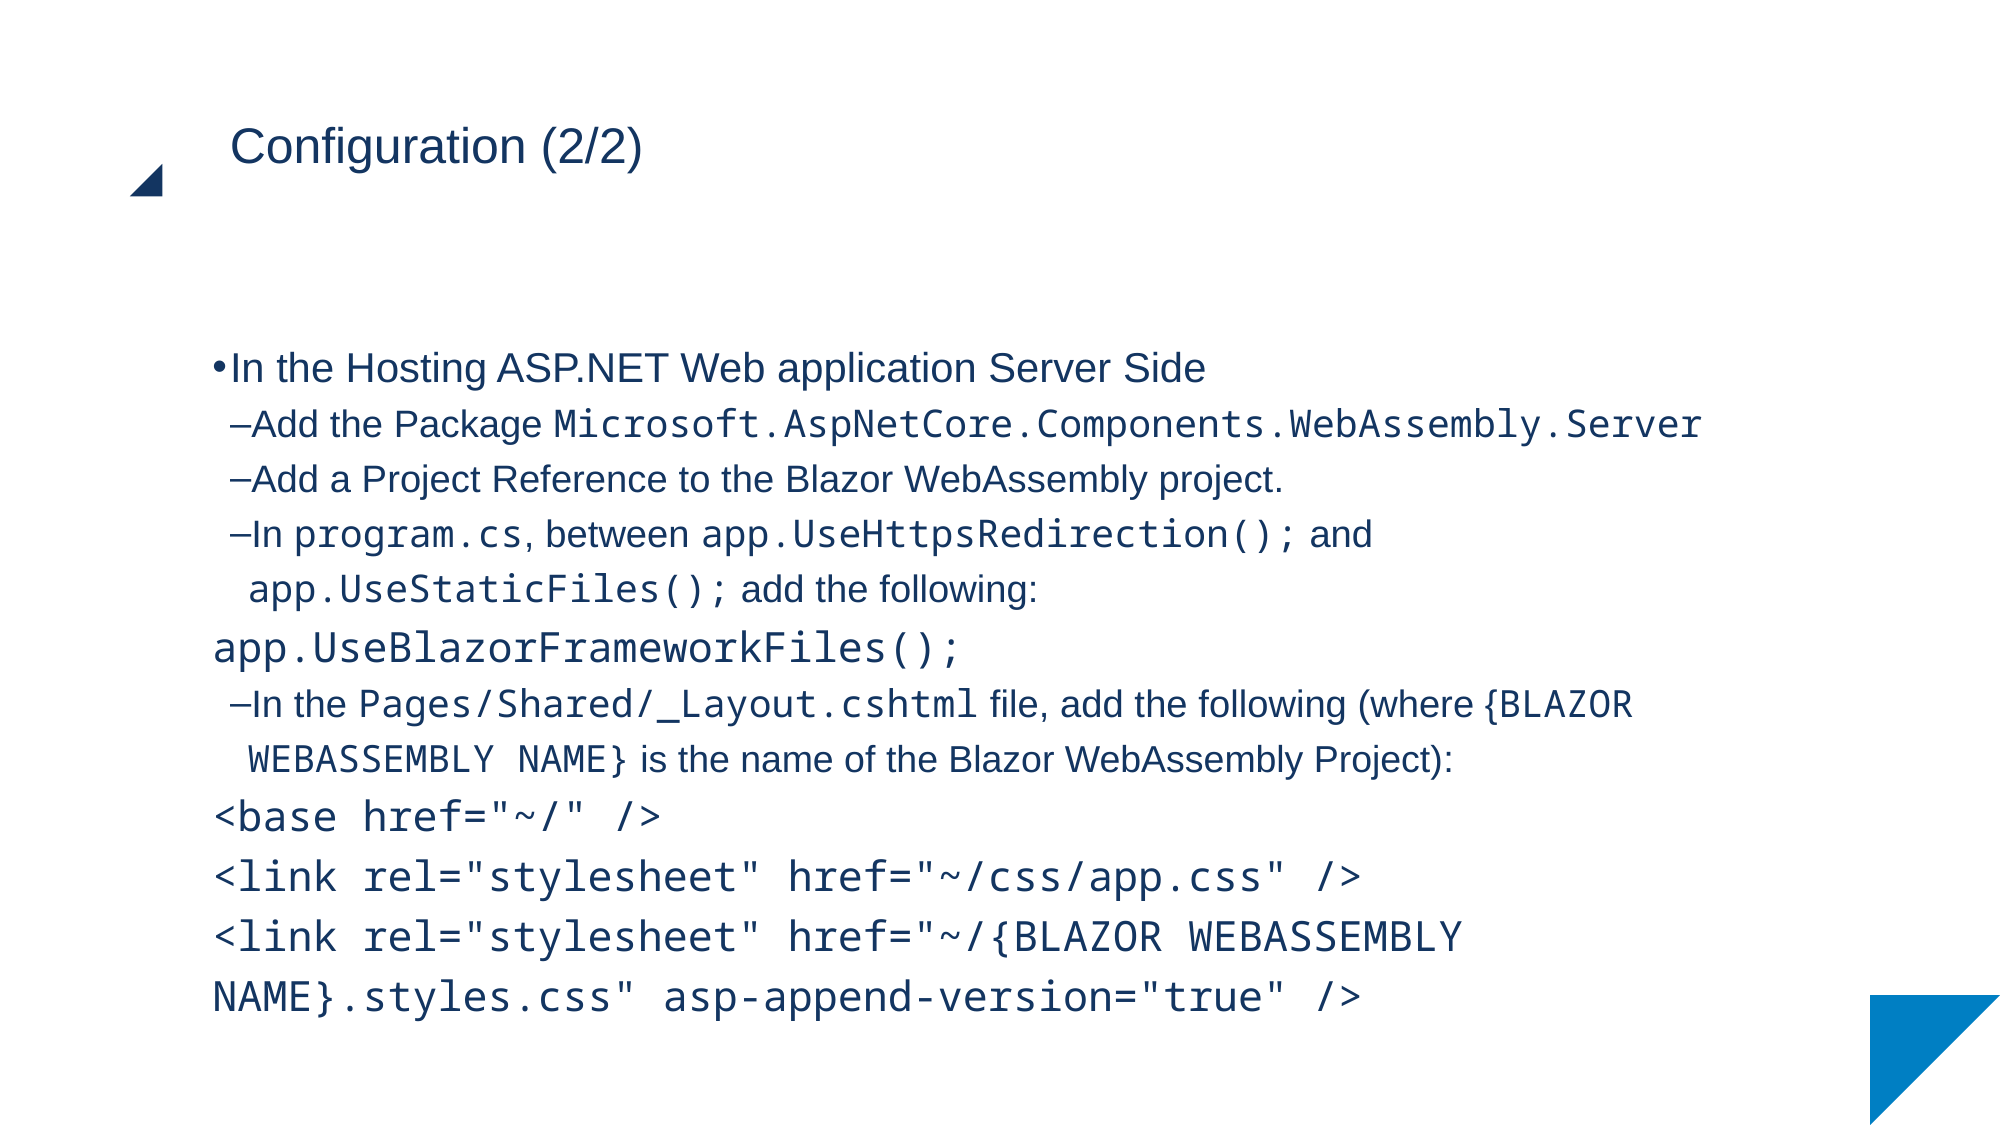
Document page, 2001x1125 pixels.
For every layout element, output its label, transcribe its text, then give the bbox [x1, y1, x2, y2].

title Configuration (2/2) [229, 110, 1655, 233]
list In the Hosting ASP.NET Web application Server Side Add the Package Microsoft.AspNetCore.Components.WebAssembly.Server Add a Project Reference to the Blazor WebAssembly project. In program.cs, between app.UseHttpsRedirection(); and app.UseStaticFiles(); add the following: app.UseBlazorFrameworkFiles(); In the Pages/Shared/_Layout.cshtml file, add the following (where {BLAZOR WEBASSEMBLY NAME} is the name of the Blazor WebAssembly Project): <base href="~/" /> <link rel="stylesheet" href="~/css/app.css" /> <link rel="stylesheet" href="~/{BLAZOR WEBASSEMBLY NAME}.styles.css" asp-append-version="true" /> [212, 330, 1831, 1010]
